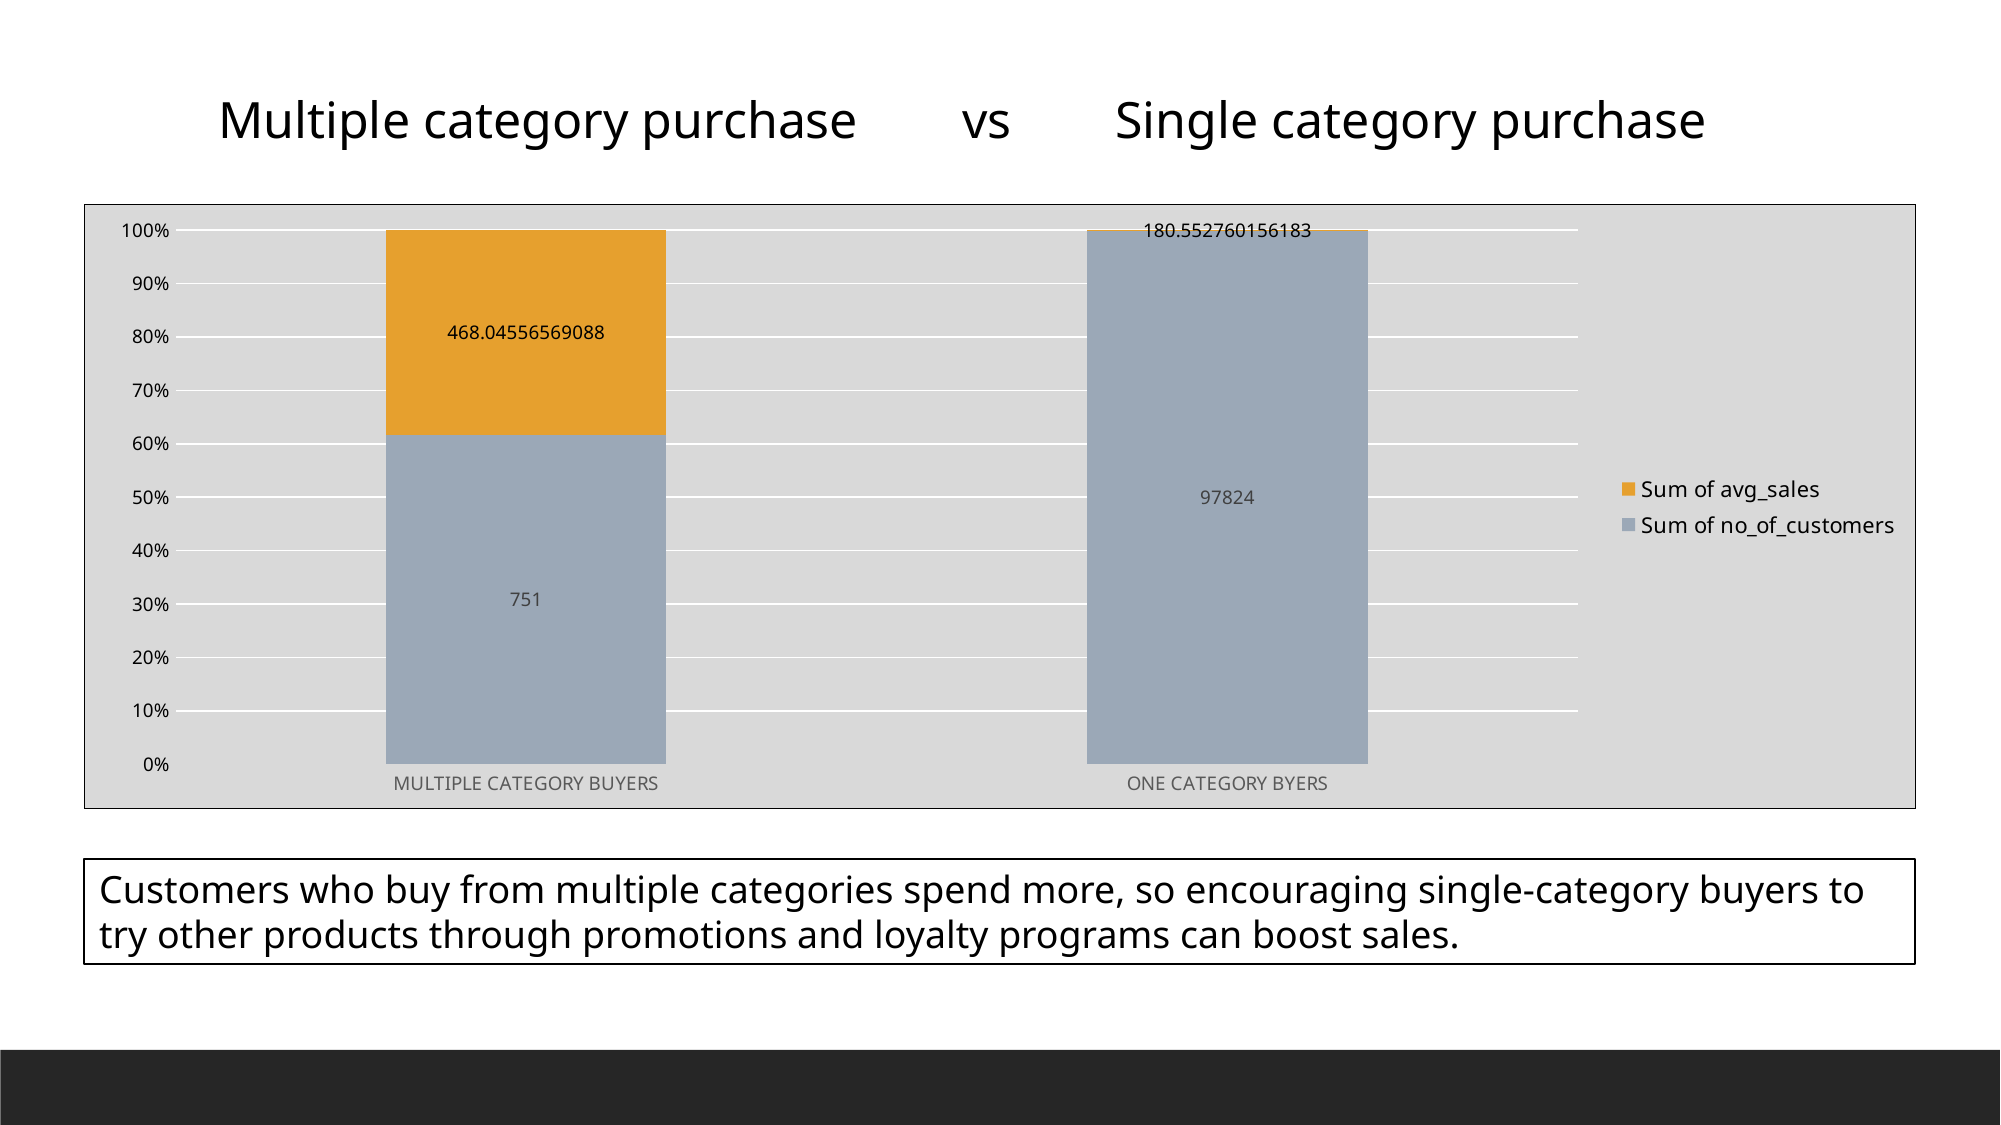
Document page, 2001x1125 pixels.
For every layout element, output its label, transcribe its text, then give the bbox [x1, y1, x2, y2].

text_box Customers who buy from multiple categories spend more, so encouraging single-category buyers to try other products through promotions and loyalty programs can boost sales. [84, 858, 1916, 964]
chart [83, 204, 1916, 810]
text_box Multiple category purchase vs Single category purchase [25, 80, 1900, 156]
